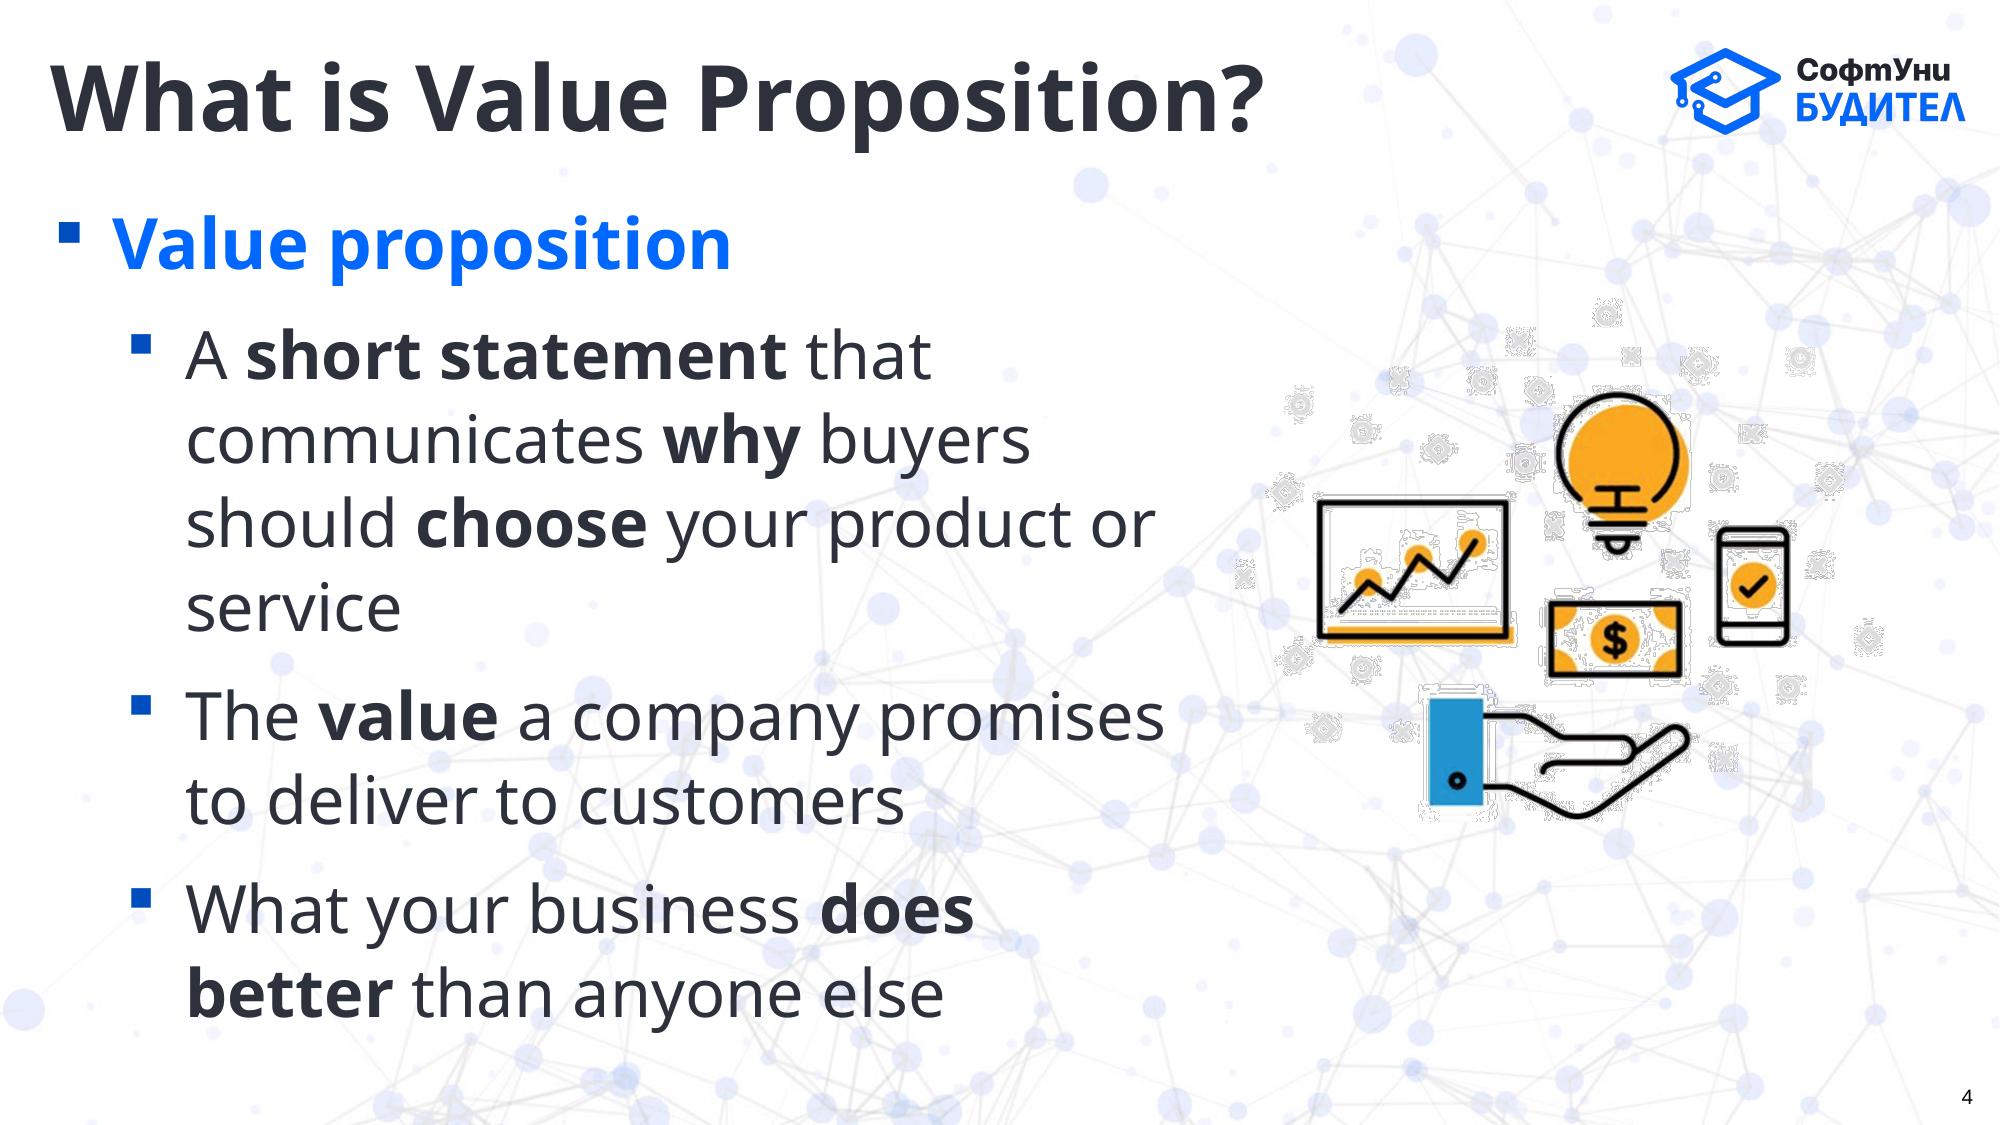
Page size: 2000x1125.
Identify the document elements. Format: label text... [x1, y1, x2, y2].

slide_number 4 [1927, 1067, 1989, 1117]
list Value proposition A short statement that communicates why buyers should choose your product or service The value a company promises to deliver to customers What your business does better than anyone else [35, 188, 1189, 1102]
title What is Value Proposition? [35, 23, 1650, 166]
picture [0, 0, 2000, 1125]
